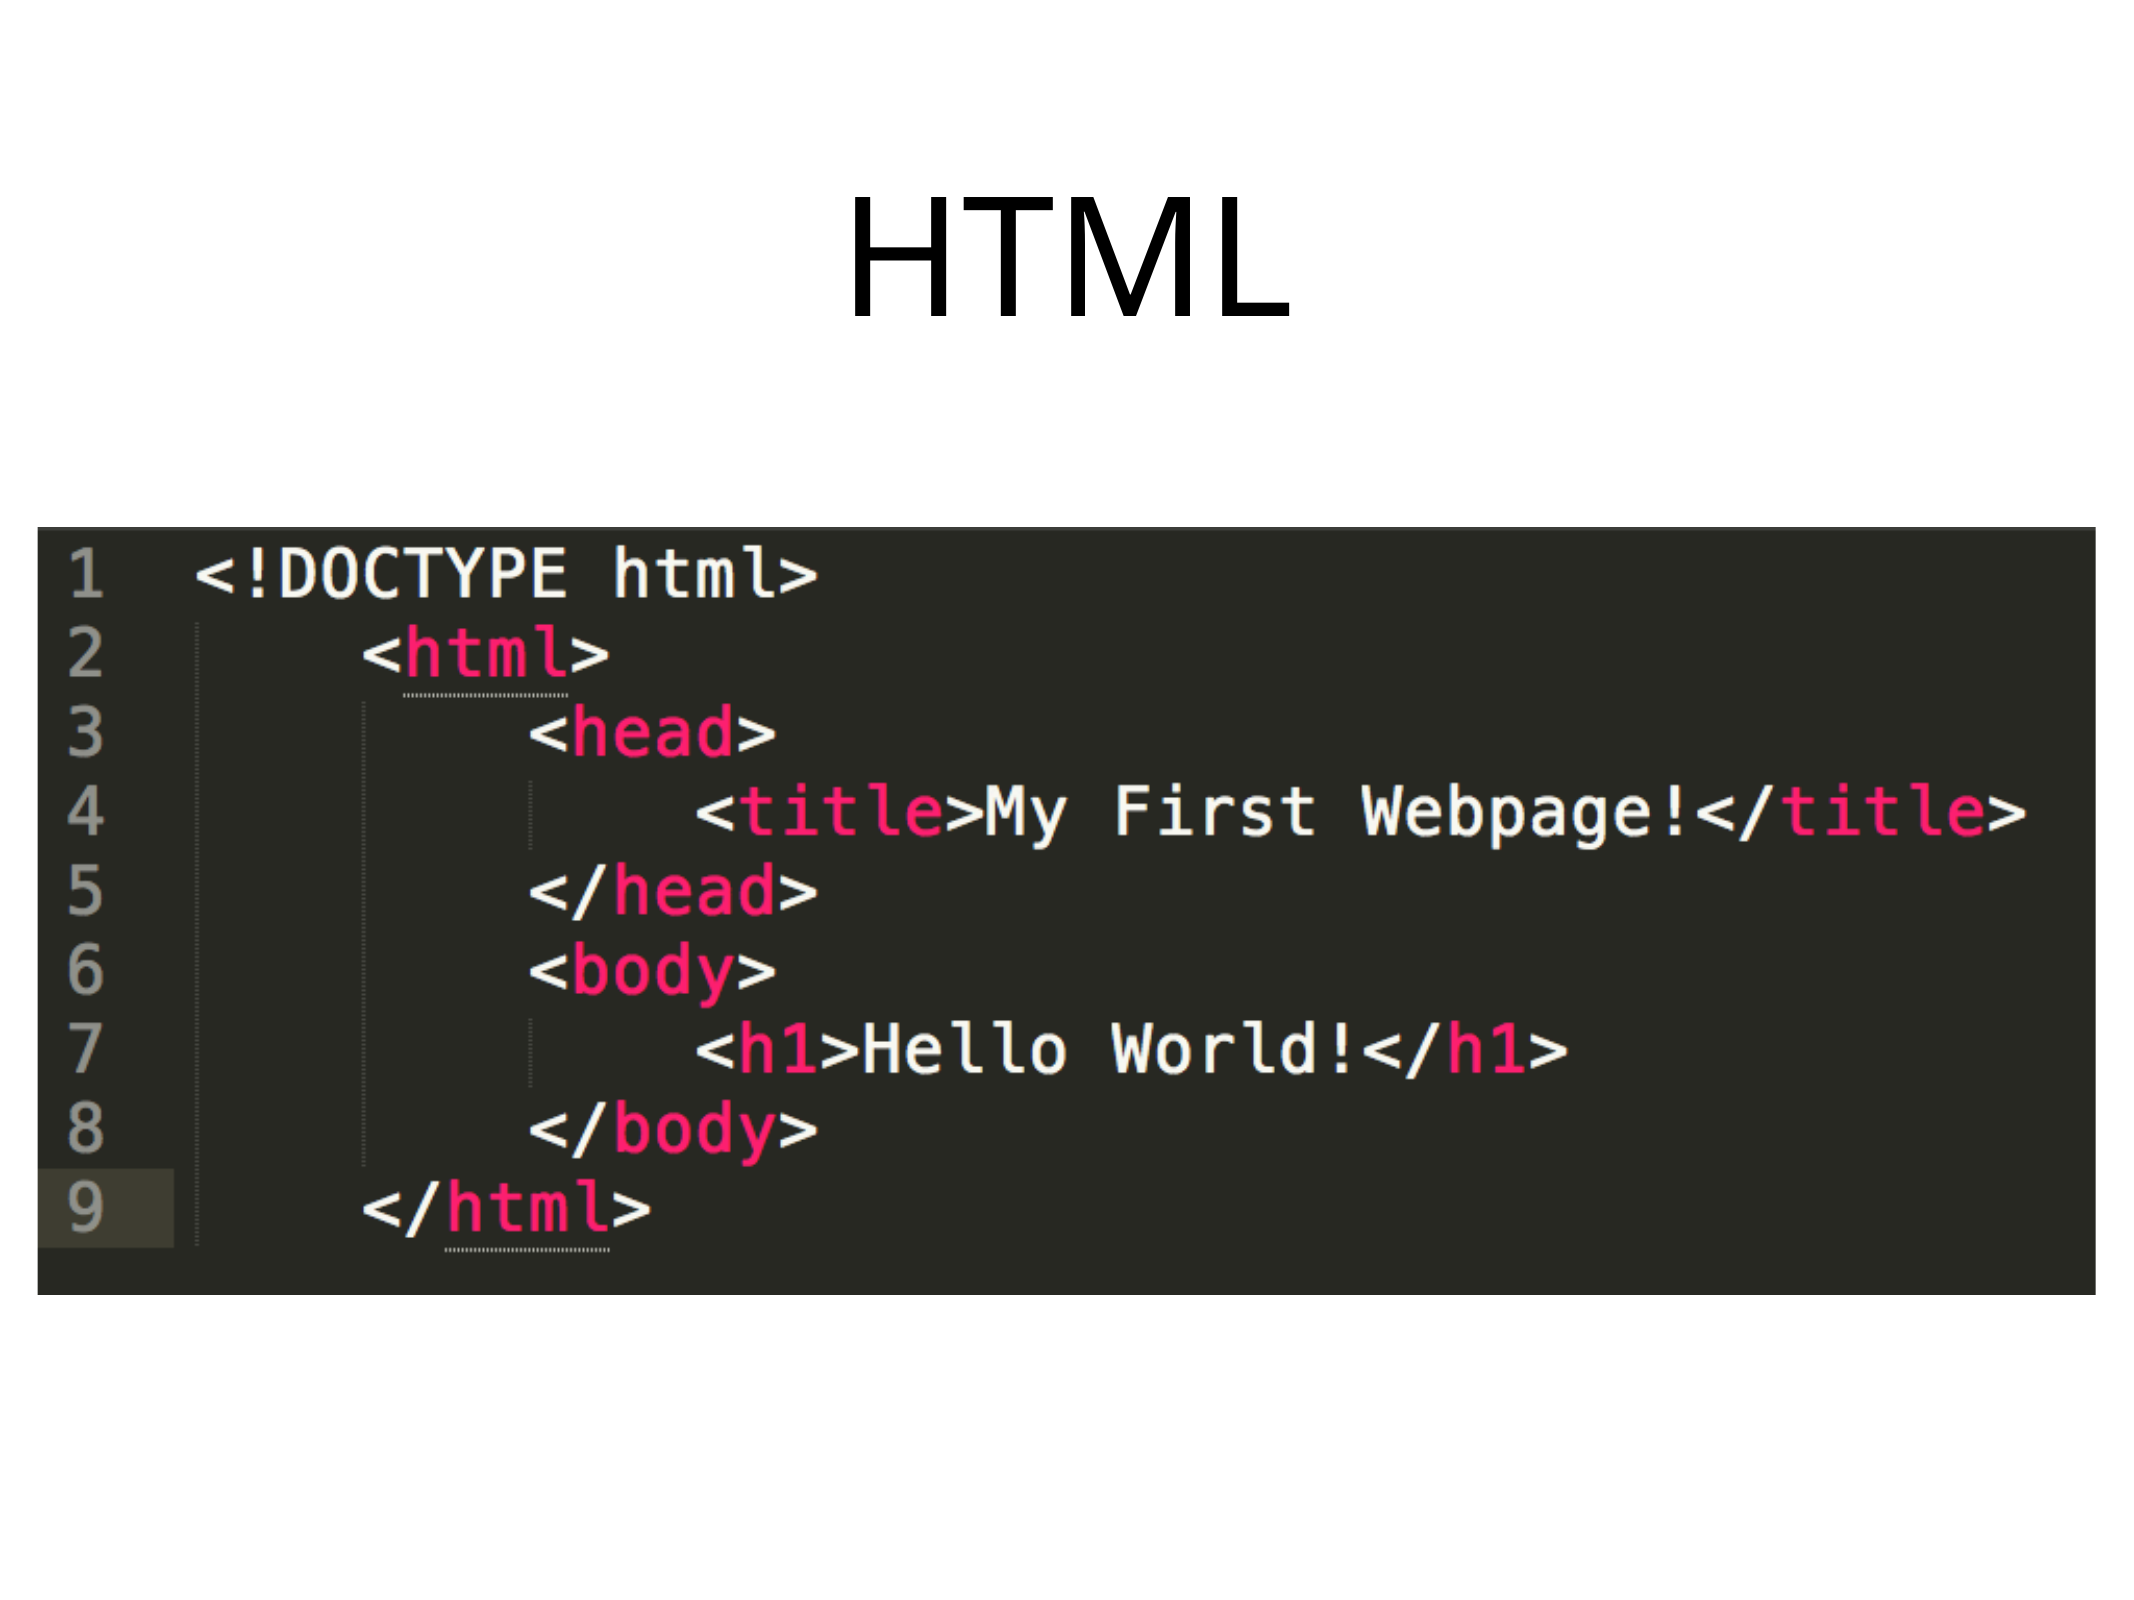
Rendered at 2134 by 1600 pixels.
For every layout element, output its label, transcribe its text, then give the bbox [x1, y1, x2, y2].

title HTML [155, 72, 1978, 428]
picture [37, 526, 2096, 1295]
